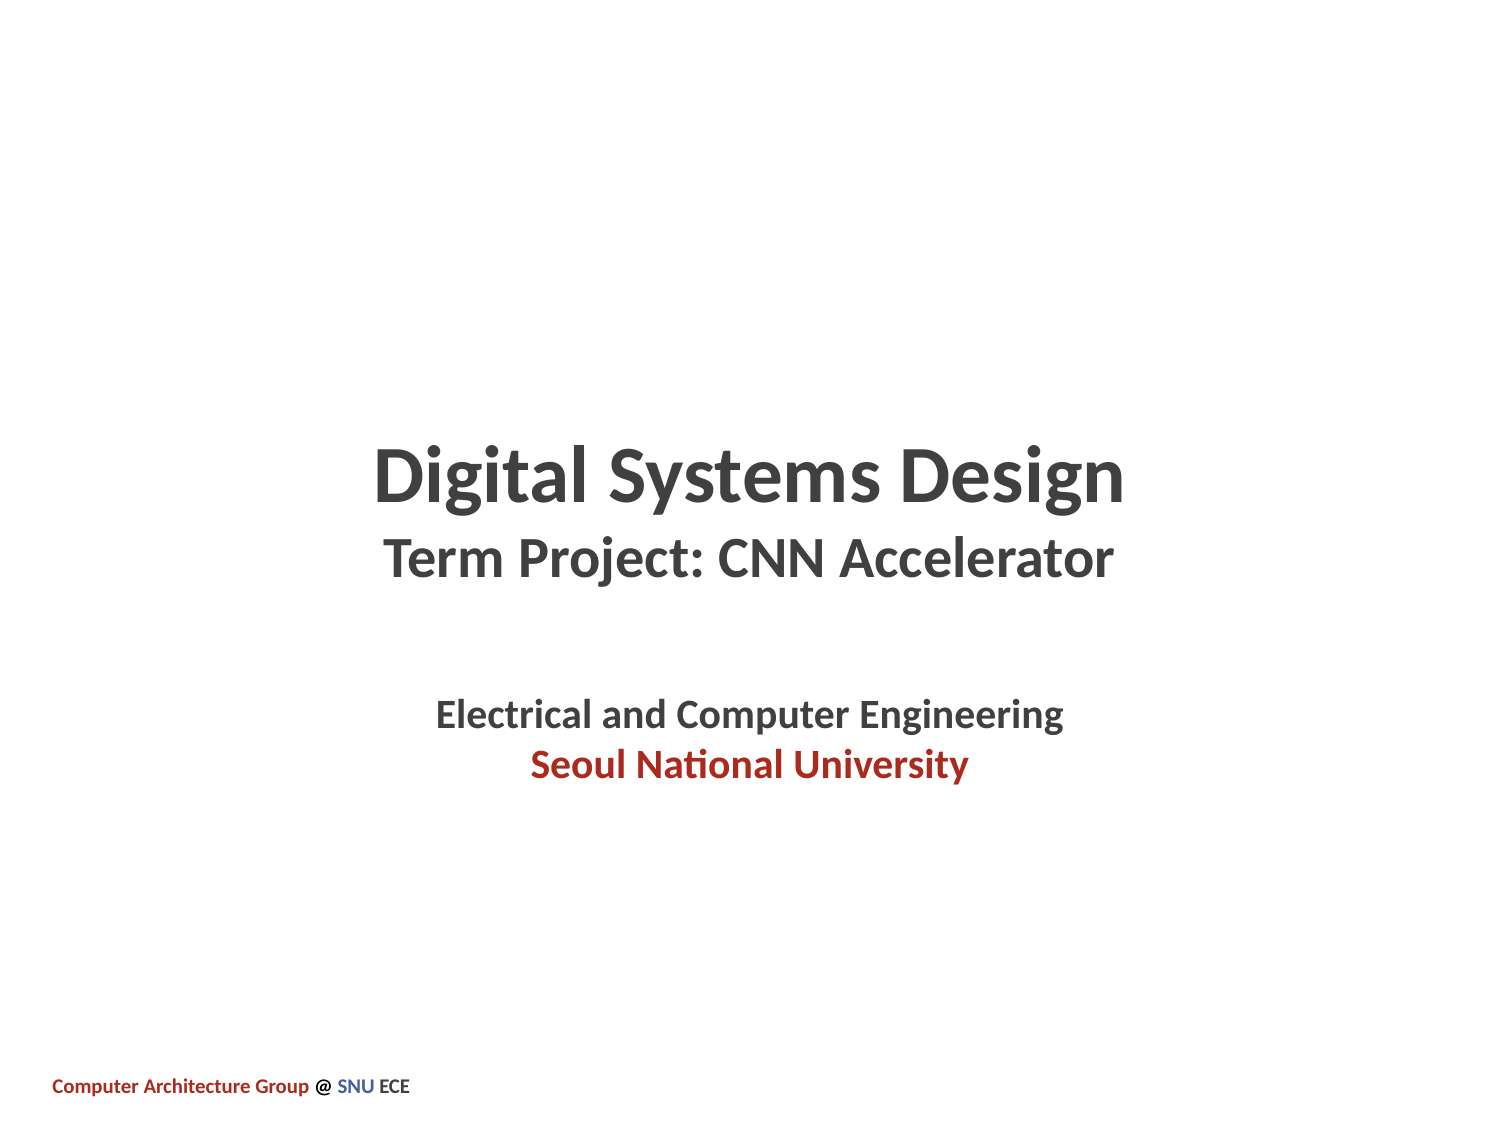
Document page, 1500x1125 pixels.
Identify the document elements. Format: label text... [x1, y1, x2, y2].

title Digital Systems Design Term Project: CNN Accelerator Electrical and Computer Engineering Seoul National University [0, 414, 1500, 590]
